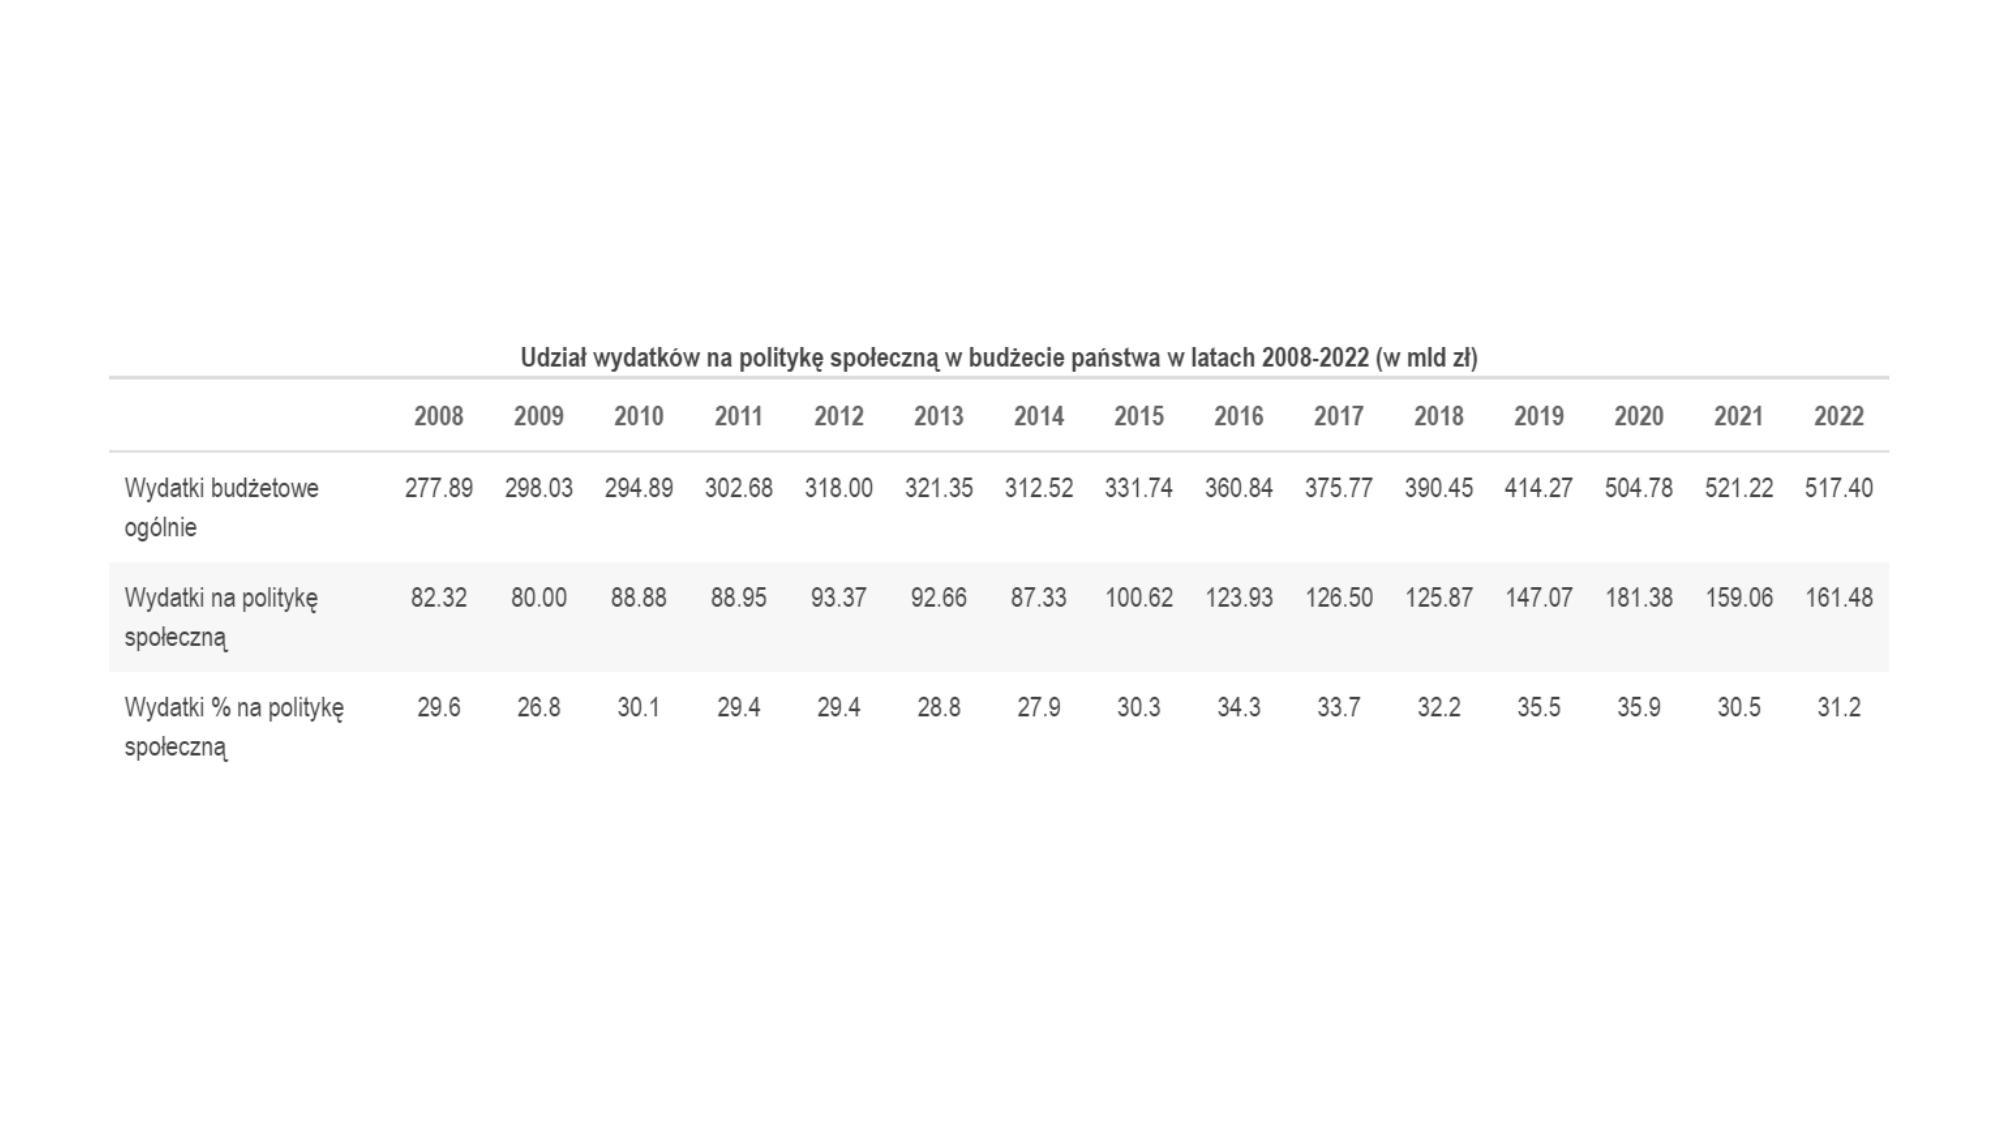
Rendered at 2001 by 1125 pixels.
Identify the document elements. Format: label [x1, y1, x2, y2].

picture [91, 338, 1909, 787]
